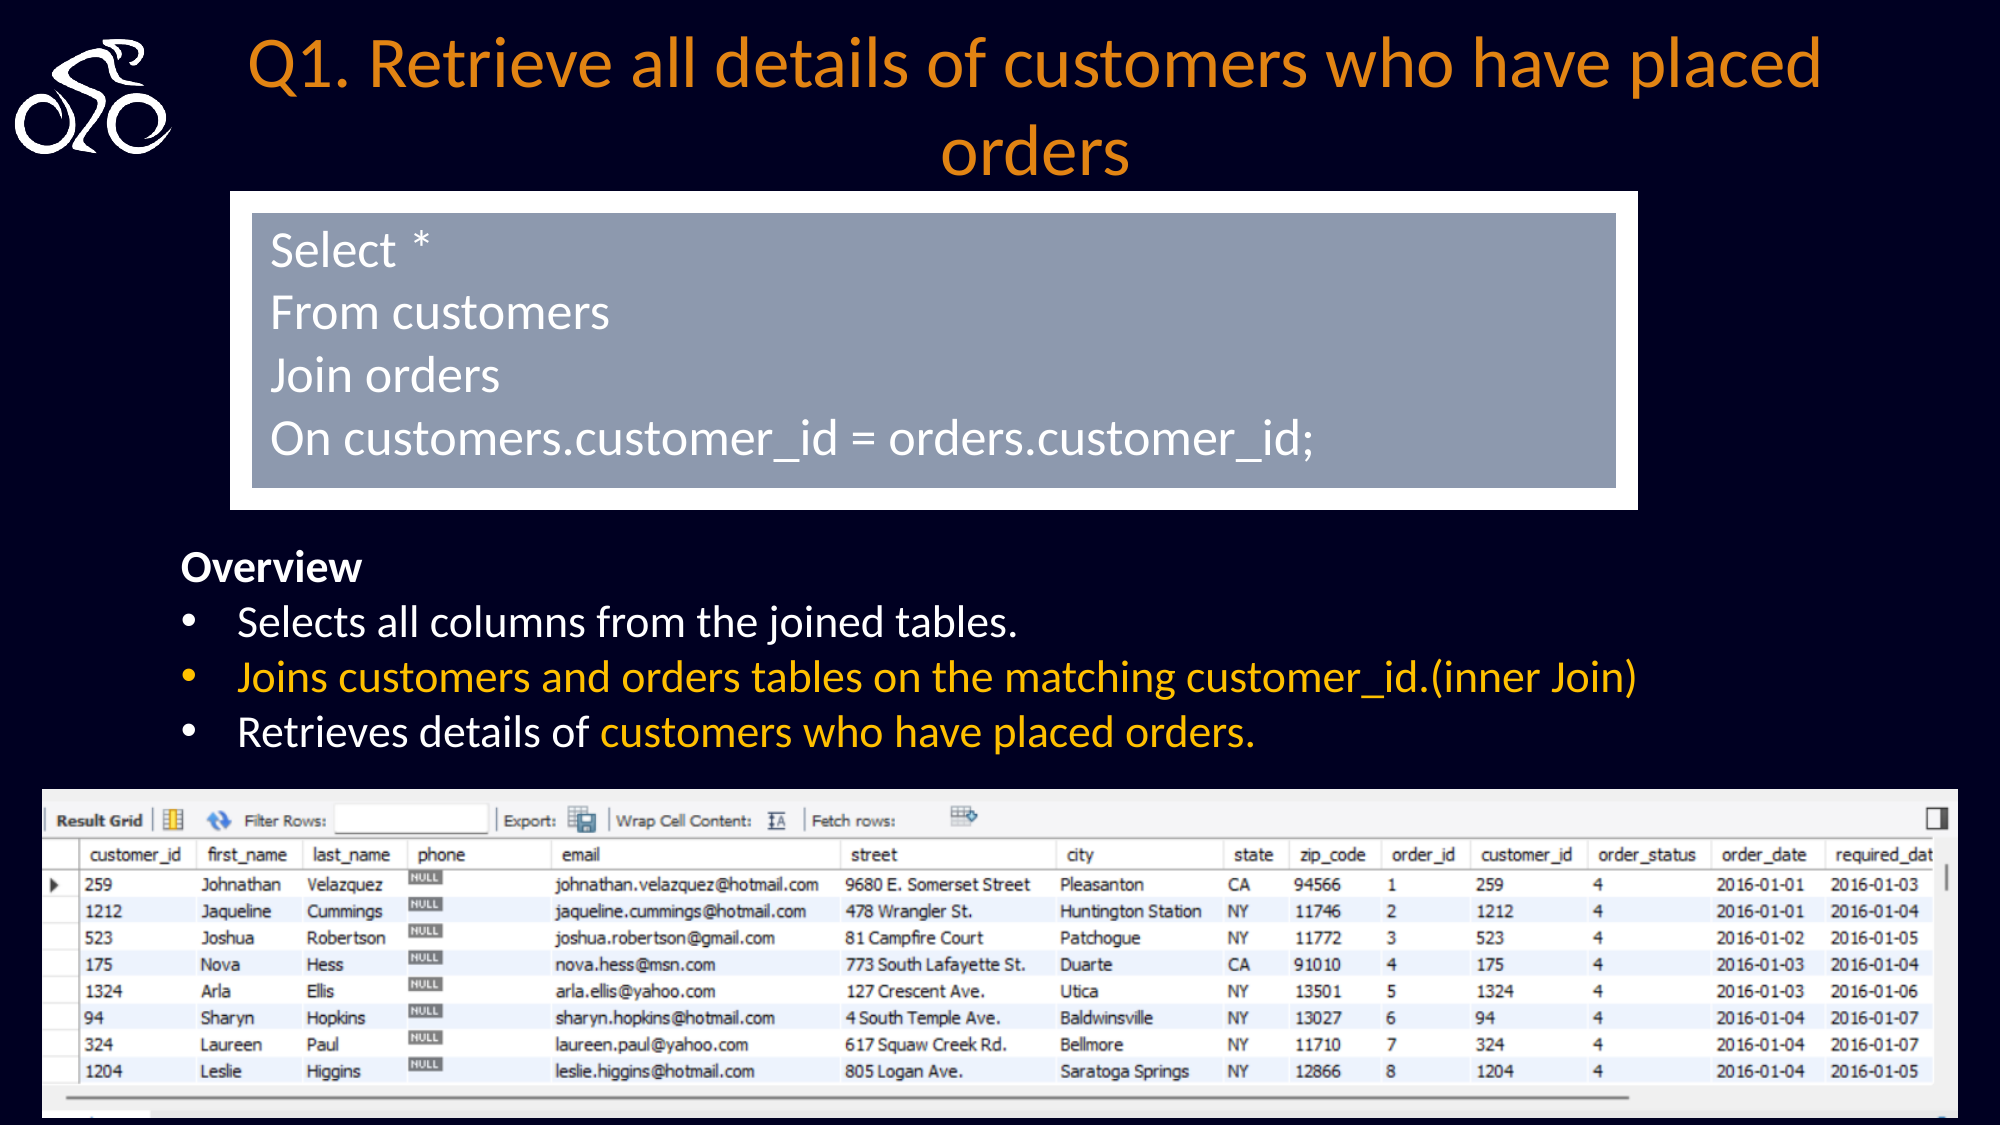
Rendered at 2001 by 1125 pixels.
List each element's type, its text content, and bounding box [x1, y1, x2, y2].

text_box Q1. Retrieve all details of customers who have placed orders [188, 7, 1884, 198]
picture [0, 7, 189, 194]
text_box Overview Selects all columns from the joined tables. Joins customers and orders tables on the matching customer_id.(inner Join) Retrieves details of customers who have placed orders. [166, 529, 1783, 765]
picture [42, 789, 1958, 1118]
text_box Select * From customers Join orders On customers.customer_id = orders.customer_id; [255, 208, 1642, 473]
text_box [240, 201, 1628, 500]
